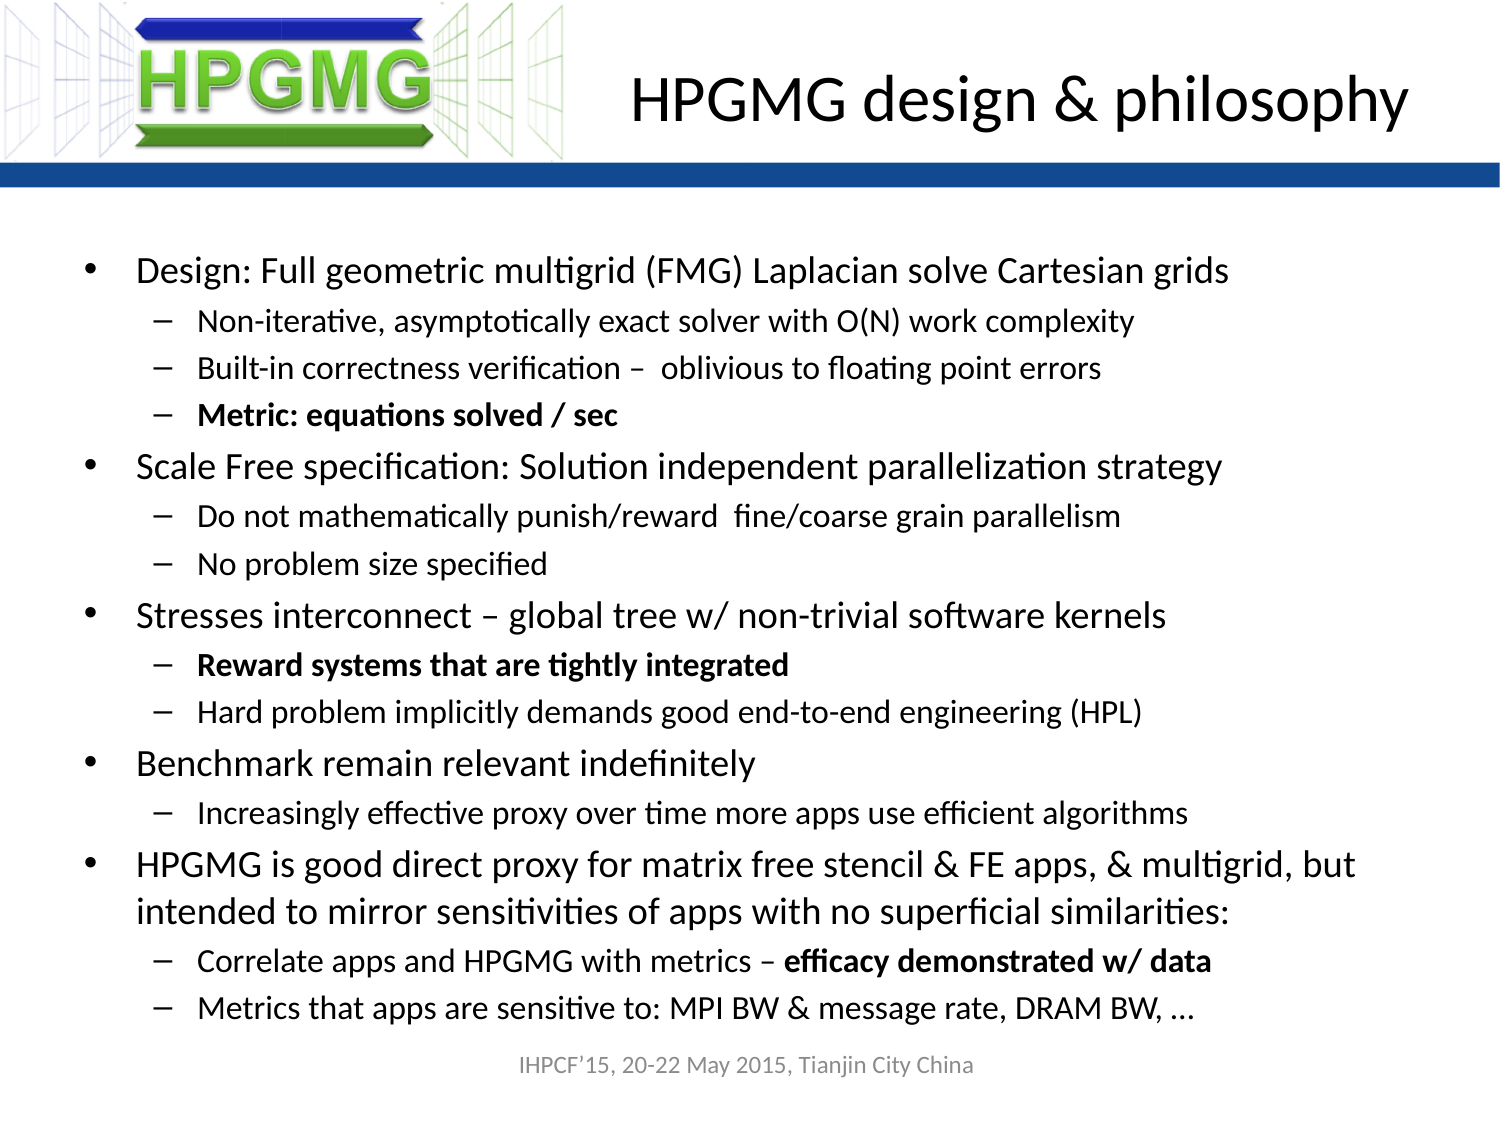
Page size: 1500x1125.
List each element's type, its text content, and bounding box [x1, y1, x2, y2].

title HPGMG design & philosophy [584, 45, 1456, 145]
list Design: Full geometric multigrid (FMG) Laplacian solve Cartesian grids Non-iterative, asymptotically exact solver with O(N) work complexity Built-in correctness verification – oblivious to floating point errors Metric: equations solved / sec Scale Free specification: Solution independent parallelization strategy Do not mathematically punish/reward fine/coarse grain parallelism No problem size specified Stresses interconnect – global tree w/ non-trivial software kernels Reward systems that are tightly integrated Hard problem implicitly demands good end-to-end engineering (HPL) Benchmark remain relevant indefinitely Increasingly effective proxy over time more apps use efficient algorithms HPGMG is good direct proxy for matrix free stencil & FE apps, & multigrid, but intended to mirror sensitivities of apps with no superficial similarities: Correlate apps and HPGMG with metrics – efficacy demonstrated w/ data Metrics that apps are sensitive to: MPI BW & message rate, DRAM BW, … [68, 237, 1459, 1047]
picture [0, 1, 567, 162]
footer IHPCF’15, 20-22 May 2015, Tianjin City China [458, 1039, 1042, 1088]
